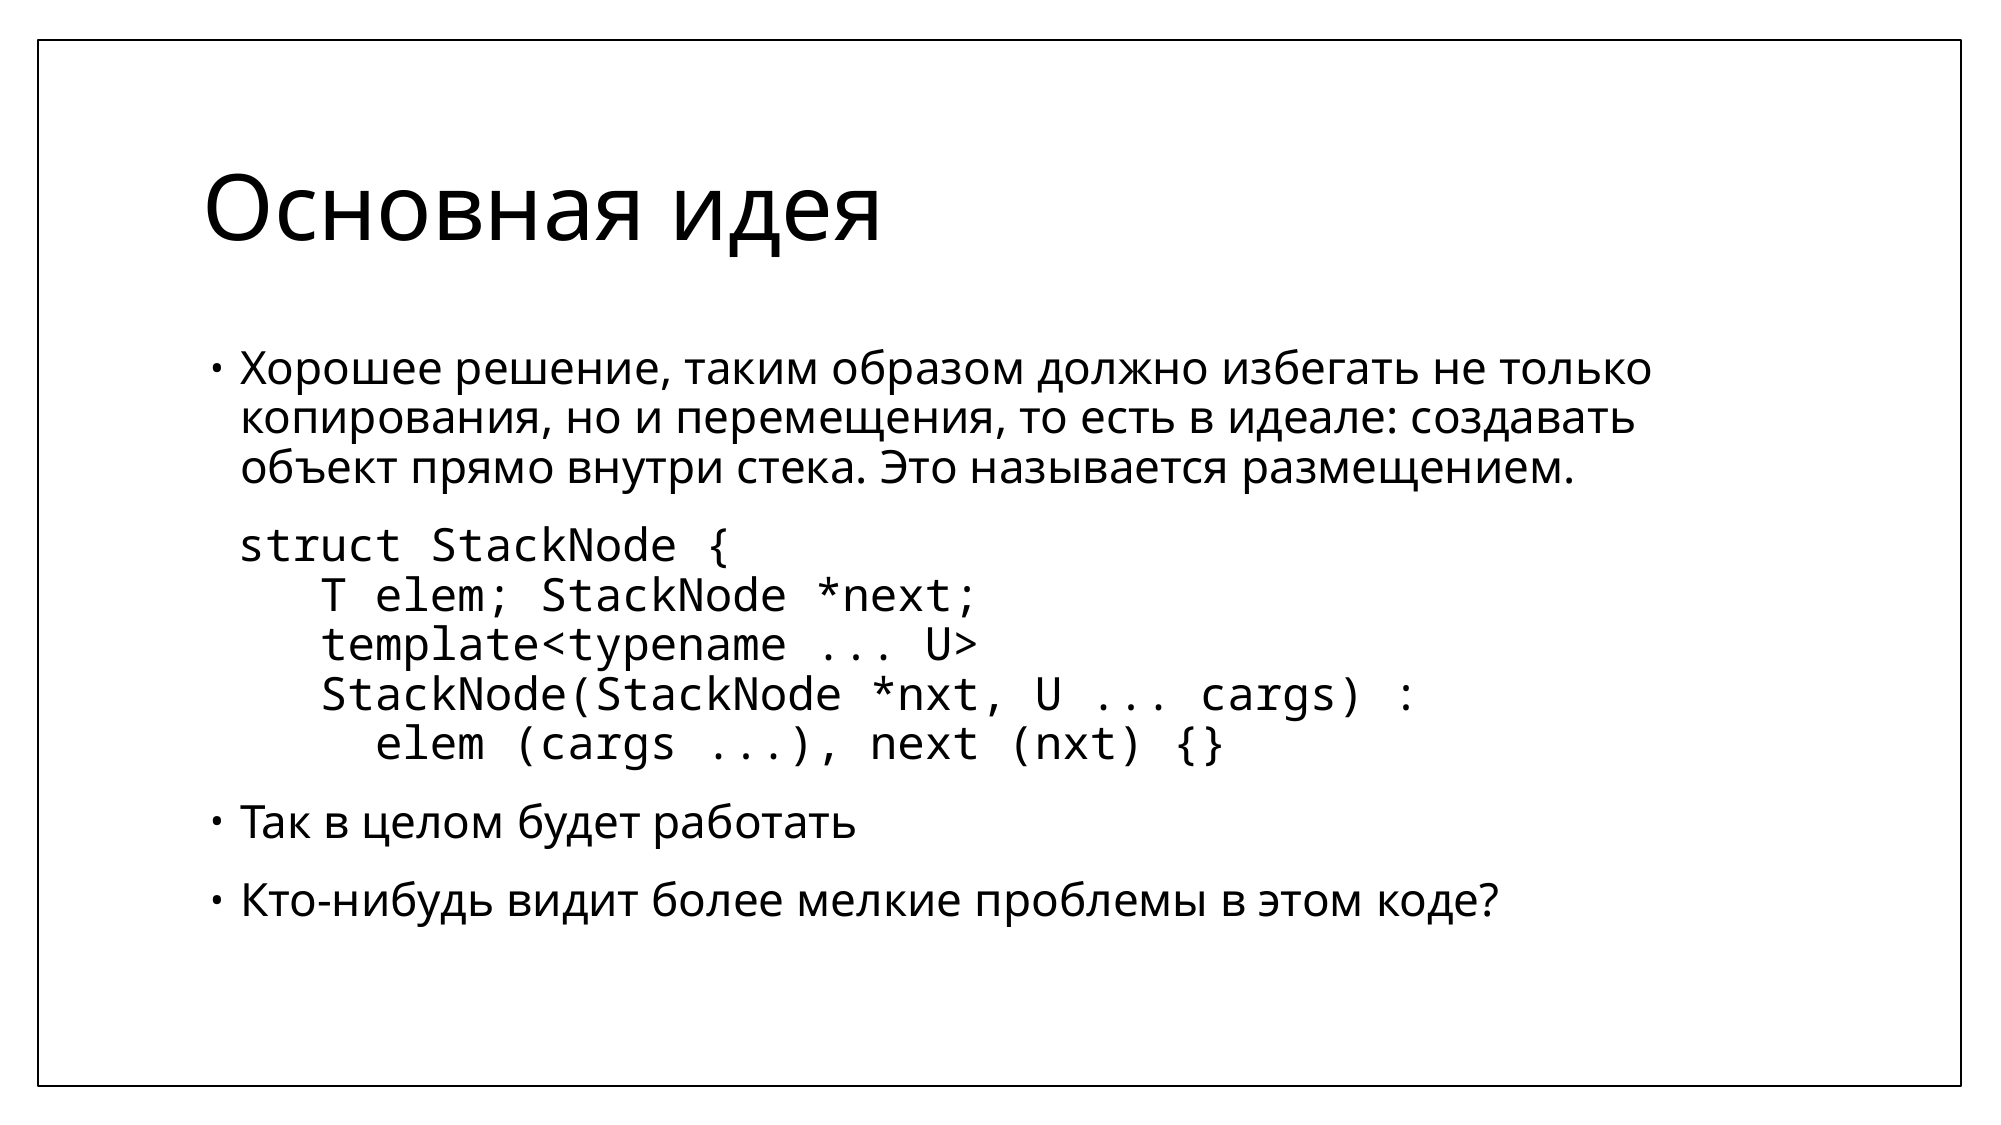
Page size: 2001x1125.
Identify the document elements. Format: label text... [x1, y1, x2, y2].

list Хорошее решение, таким образом должно избегать не только копирования, но и перемещения, то есть в идеале: создавать объект прямо внутри стека. Это называется размещением. struct StackNode { T elem; StackNode *next; template<typename ... U> StackNode(StackNode *nxt, U ... cargs) : elem (cargs ...), next (nxt) {} Так в целом будет работать Кто-нибудь видит более мелкие проблемы в этом коде? [187, 337, 1808, 1000]
title Основная идея [187, 99, 1808, 323]
